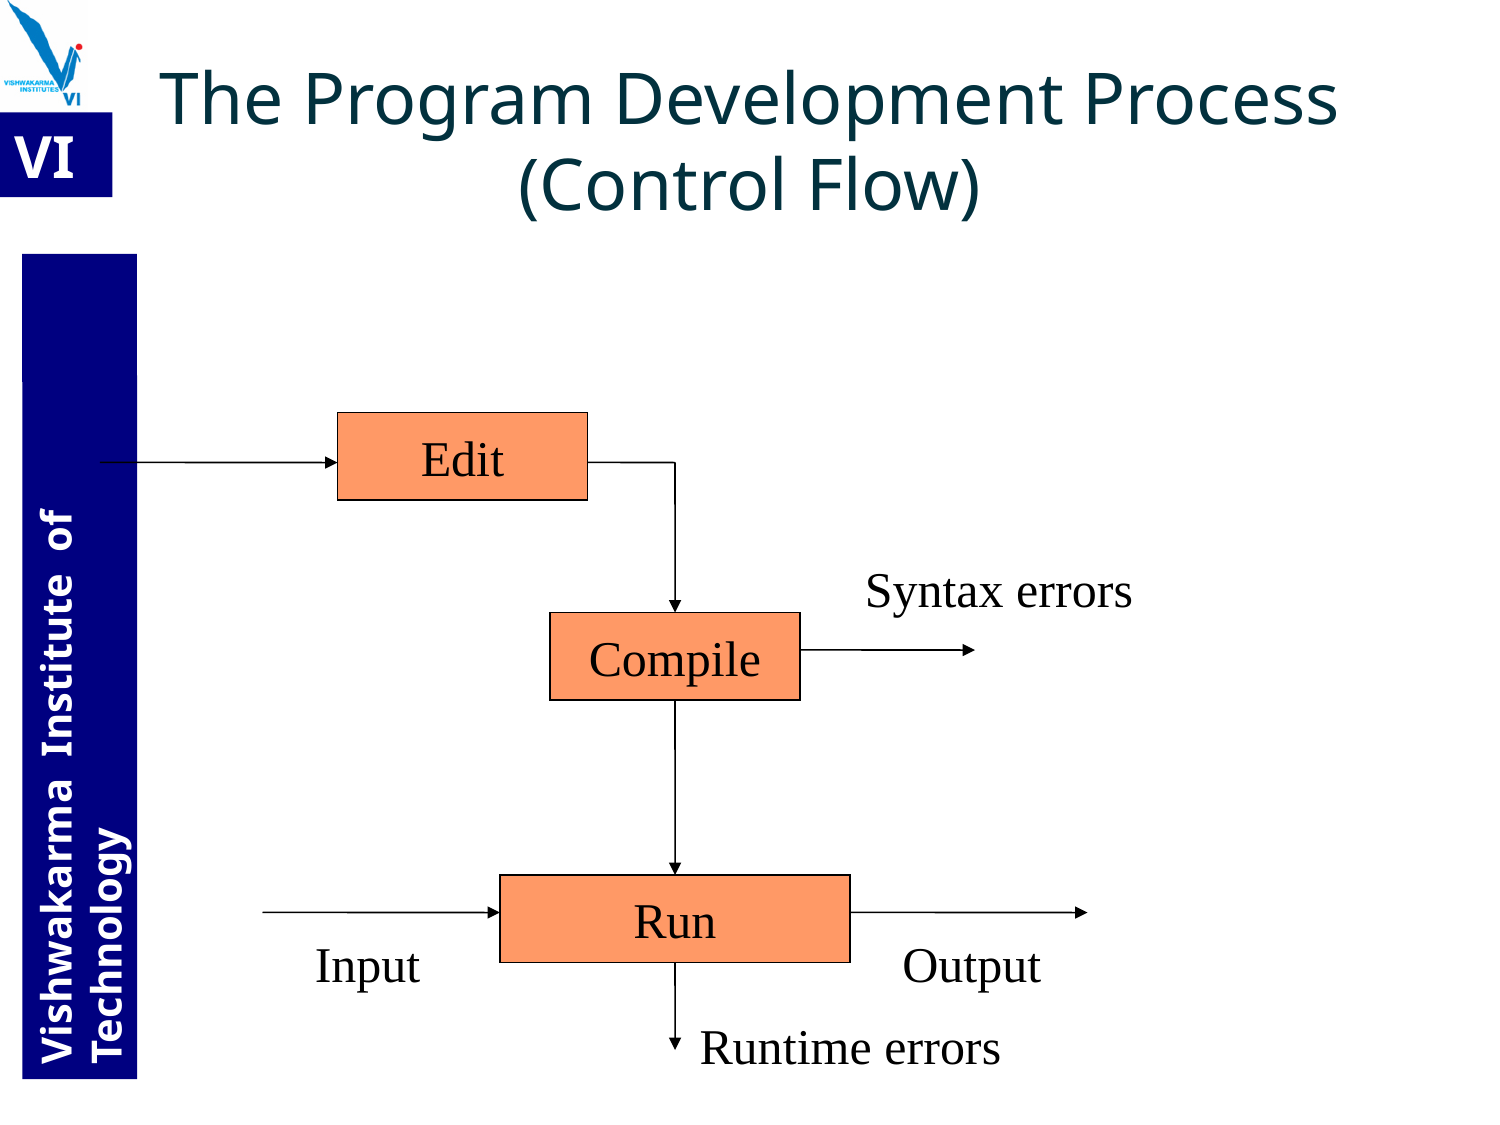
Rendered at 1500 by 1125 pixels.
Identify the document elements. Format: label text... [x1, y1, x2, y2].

text_box [668, 699, 682, 875]
title The Program Development Process (Control Flow) [75, 45, 1425, 233]
text_box Input [300, 924, 436, 1000]
text_box [799, 643, 976, 657]
text_box [99, 456, 338, 469]
text_box Output [887, 924, 1057, 1000]
text_box [668, 463, 682, 613]
text_box Syntax errors [849, 549, 1149, 625]
text_box Run [500, 874, 850, 963]
text_box Compile [549, 612, 800, 700]
text_box Runtime errors [684, 1006, 1017, 1082]
text_box [849, 906, 1088, 919]
text_box [262, 906, 500, 919]
text_box Edit [337, 412, 588, 500]
text_box [668, 962, 682, 1051]
